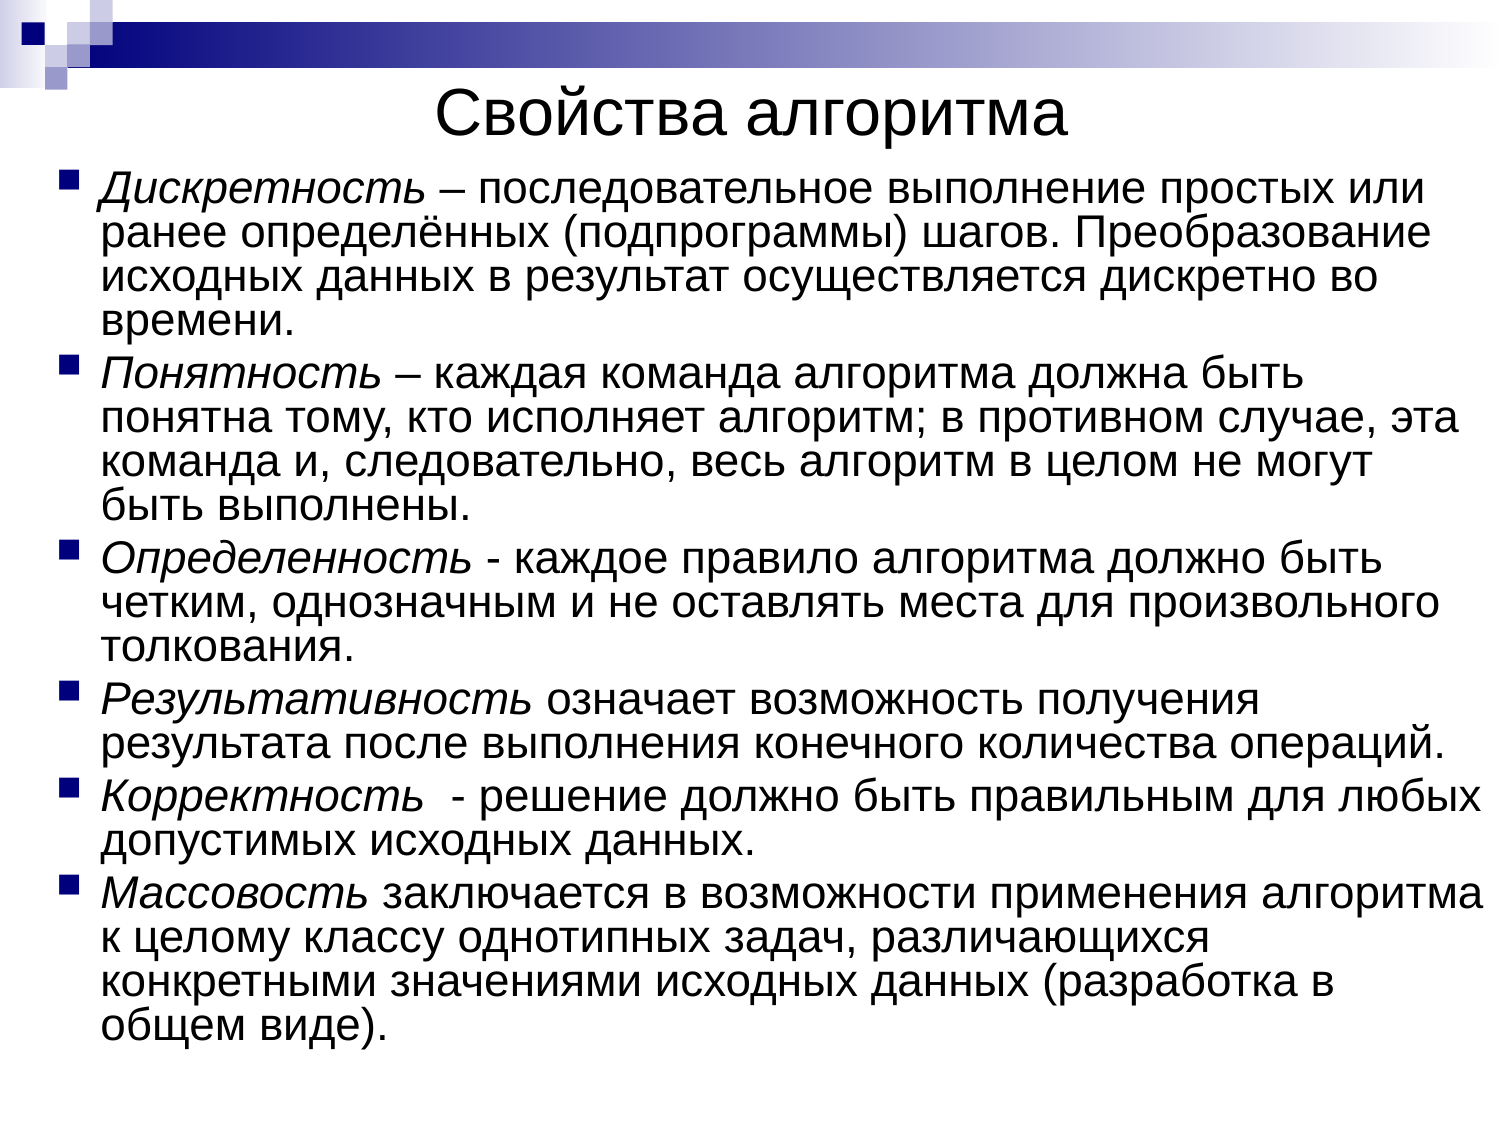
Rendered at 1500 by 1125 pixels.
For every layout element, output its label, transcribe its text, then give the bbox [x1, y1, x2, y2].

title Свойства алгоритма [76, 78, 1427, 160]
list Дискретность – последовательное выполнение простых или ранее определённых (подпрограммы) шагов. Преобразование исходных данных в результат осуществляется дискретно во времени. Понятность – каждая команда алгоритма должна быть понятна тому, кто исполняет алгоритм; в противном случае, эта команда и, следовательно, весь алгоритм в целом не могут быть выполнены. Определенность - каждое правило алгоритма должно быть четким, однозначным и не оставлять места для произвольного толкования. Результативность означает возможность получения результата после выполнения конечного количества операций. Корректность - решение должно быть правильным для любых допустимых исходных данных. Массовость заключается в возможности применения алгоритма к целому классу однотипных задач, различающихся конкретными значениями исходных данных (разработка в общем виде). [41, 160, 1500, 1106]
